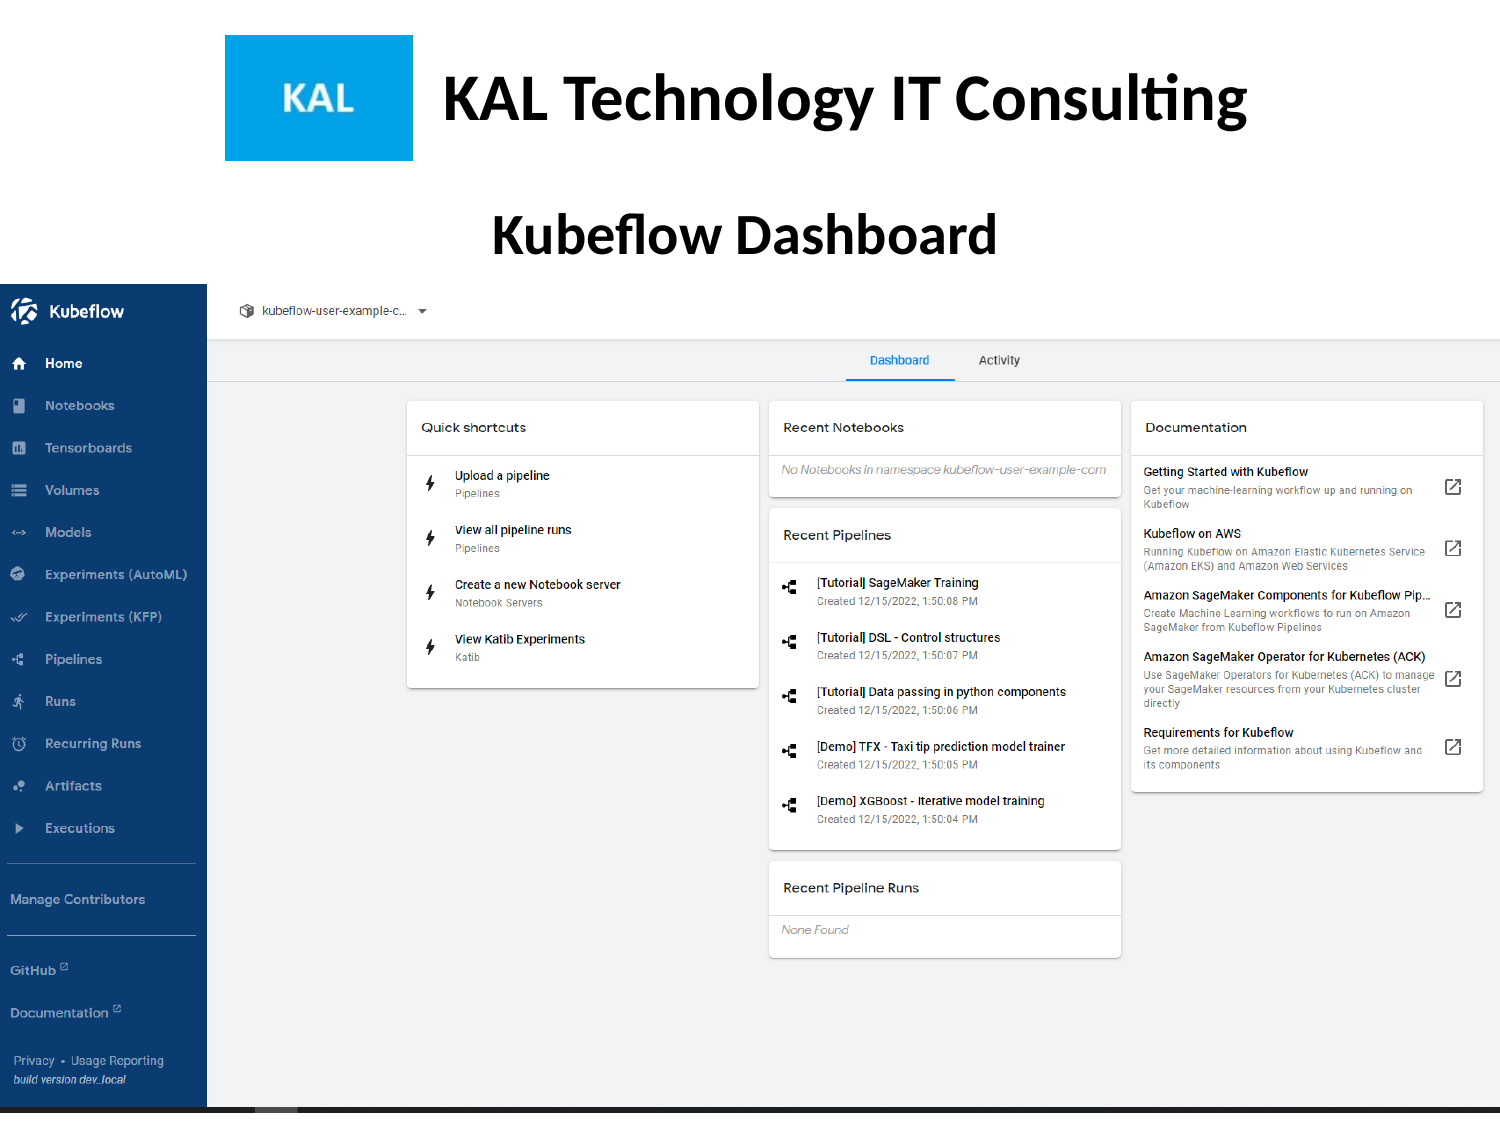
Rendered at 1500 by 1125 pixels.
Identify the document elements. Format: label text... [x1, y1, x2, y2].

picture [0, 284, 1500, 1113]
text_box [224, 35, 1269, 162]
text_box Kubeflow Dashboard [478, 189, 1014, 274]
